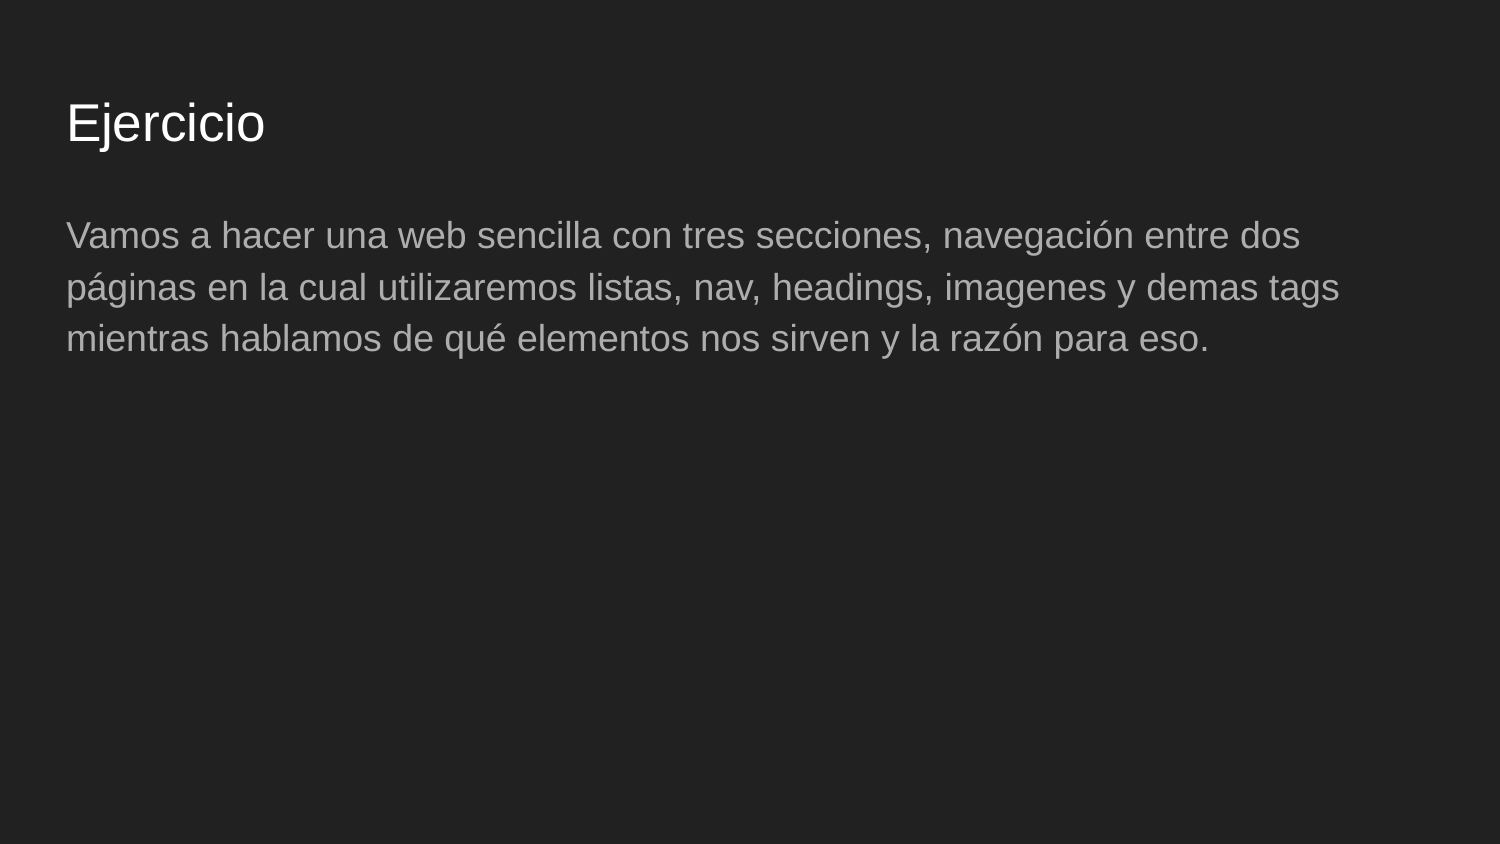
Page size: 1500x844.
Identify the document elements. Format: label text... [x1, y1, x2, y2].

list Vamos a hacer una web sencilla con tres secciones, navegación entre dos páginas en la cual utilizaremos listas, nav, headings, imagenes y demas tags mientras hablamos de qué elementos nos sirven y la razón para eso. [51, 189, 1449, 750]
title Ejercicio [51, 72, 1449, 167]
